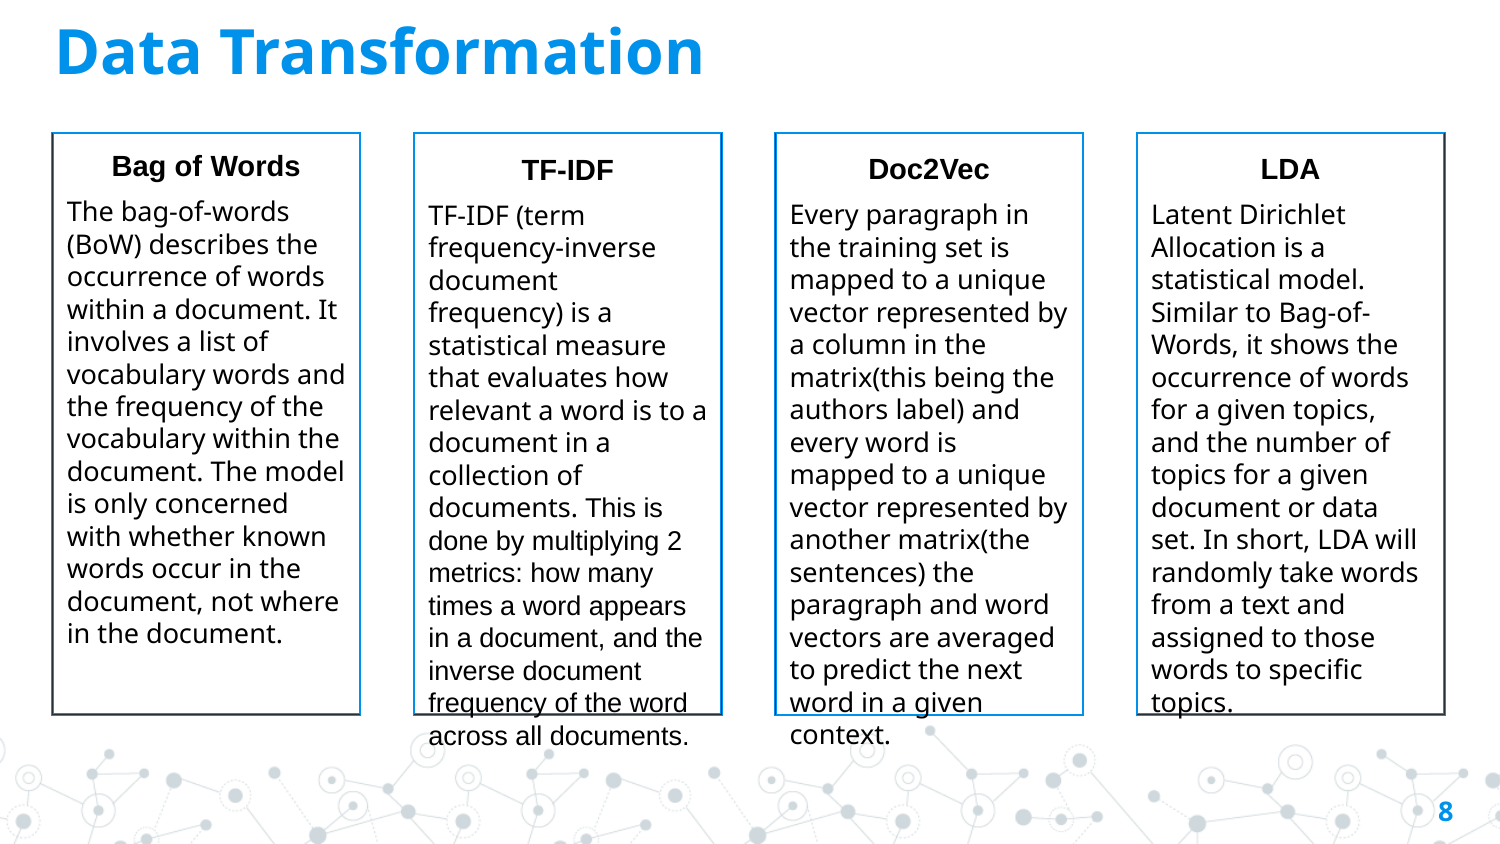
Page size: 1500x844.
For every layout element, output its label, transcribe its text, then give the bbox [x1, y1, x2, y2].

text_box [51, 712, 361, 716]
text_box Bag of Words The bag-of-words (BoW) describes the occurrence of words within a document. It involves a list of vocabulary words and the frequency of the vocabulary within the document. The model is only concerned with whether known words occur in the document, not where in the document. [51, 132, 361, 712]
text_box LDA Latent Dirichlet Allocation is a statistical model. Similar to Bag-of-Words, it shows the occurrence of words for a given topics, and the number of topics for a given document or data set. In short, LDA will randomly take words from a text and assigned to those words to specific topics. [1136, 135, 1446, 715]
text_box Doc2Vec Every paragraph in the training set is mapped to a unique vector represented by a column in the matrix(this being the authors label) and every word is mapped to a unique vector represented by another matrix(the sentences) the paragraph and word vectors are averaged to predict the next word in a given context. [774, 135, 1084, 715]
title Data Transformation [39, 18, 1052, 103]
picture [0, 0, 1500, 844]
text_box TF-IDF TF-IDF (term frequency-inverse document frequency) is a statistical measure that evaluates how relevant a word is to a document in a collection of documents. This is done by multiplying 2 metrics: how many times a word appears in a document, and the inverse document frequency of the word across all documents. [413, 135, 723, 716]
slide_number 8 [1378, 779, 1469, 844]
